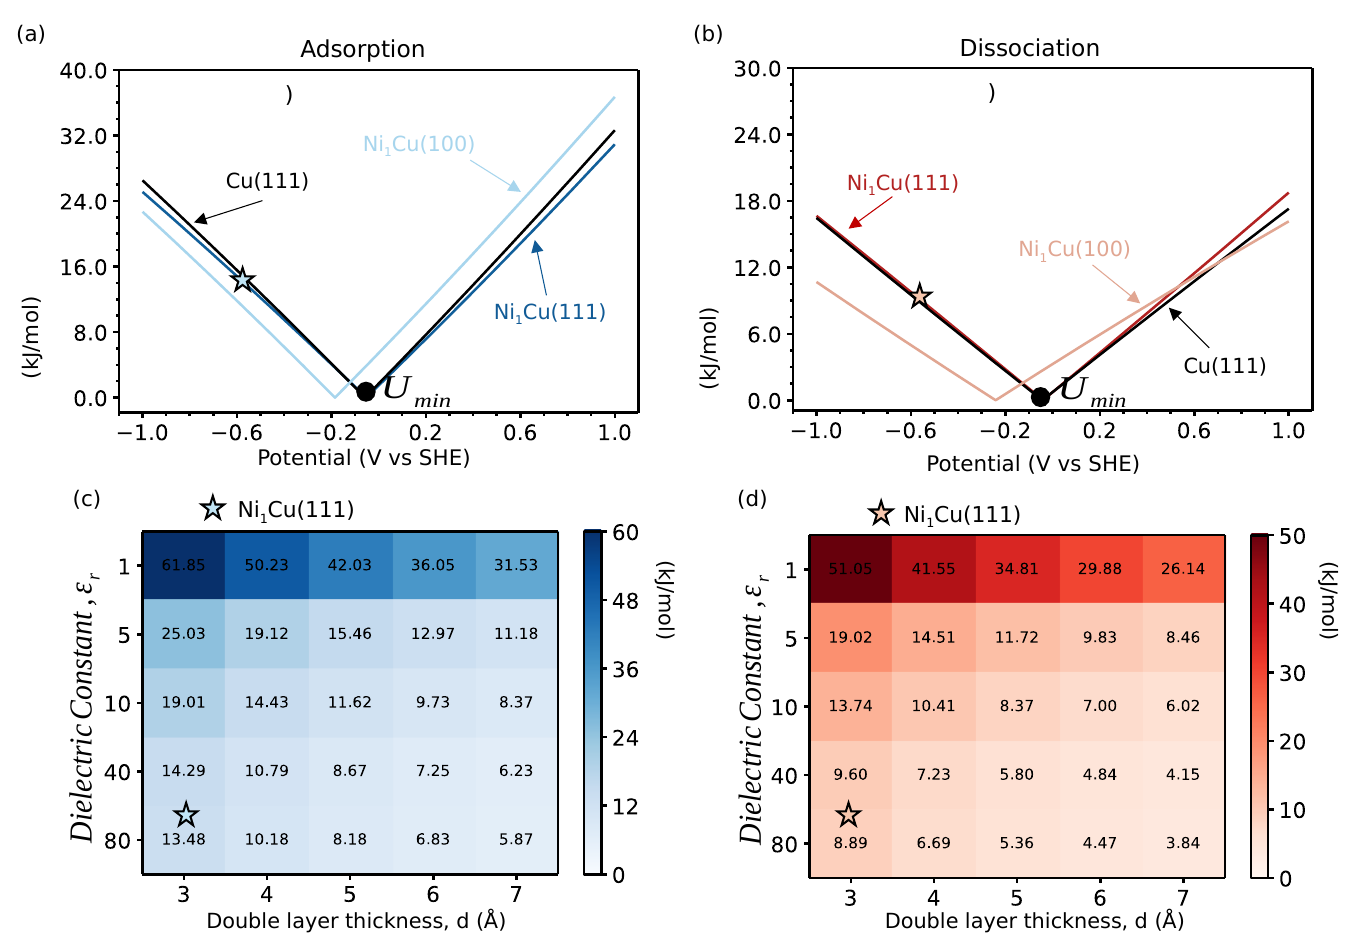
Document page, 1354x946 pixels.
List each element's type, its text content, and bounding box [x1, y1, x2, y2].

text_box Potential (V vs SHE) [911, 463, 1185, 483]
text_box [193, 200, 263, 223]
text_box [48, 50, 660, 475]
text_box (b) [678, 12, 748, 54]
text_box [1168, 307, 1210, 349]
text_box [759, 515, 1335, 941]
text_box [848, 196, 893, 230]
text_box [721, 47, 1334, 463]
text_box (a) [1, 12, 71, 54]
text_box [198, 492, 228, 511]
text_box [534, 239, 547, 296]
text_box Double layer thickness, d (Å) [191, 932, 526, 940]
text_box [469, 159, 522, 193]
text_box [1091, 264, 1141, 304]
text_box [866, 497, 896, 515]
text_box (d) [722, 477, 793, 518]
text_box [92, 511, 668, 932]
text_box (c) [57, 477, 128, 518]
